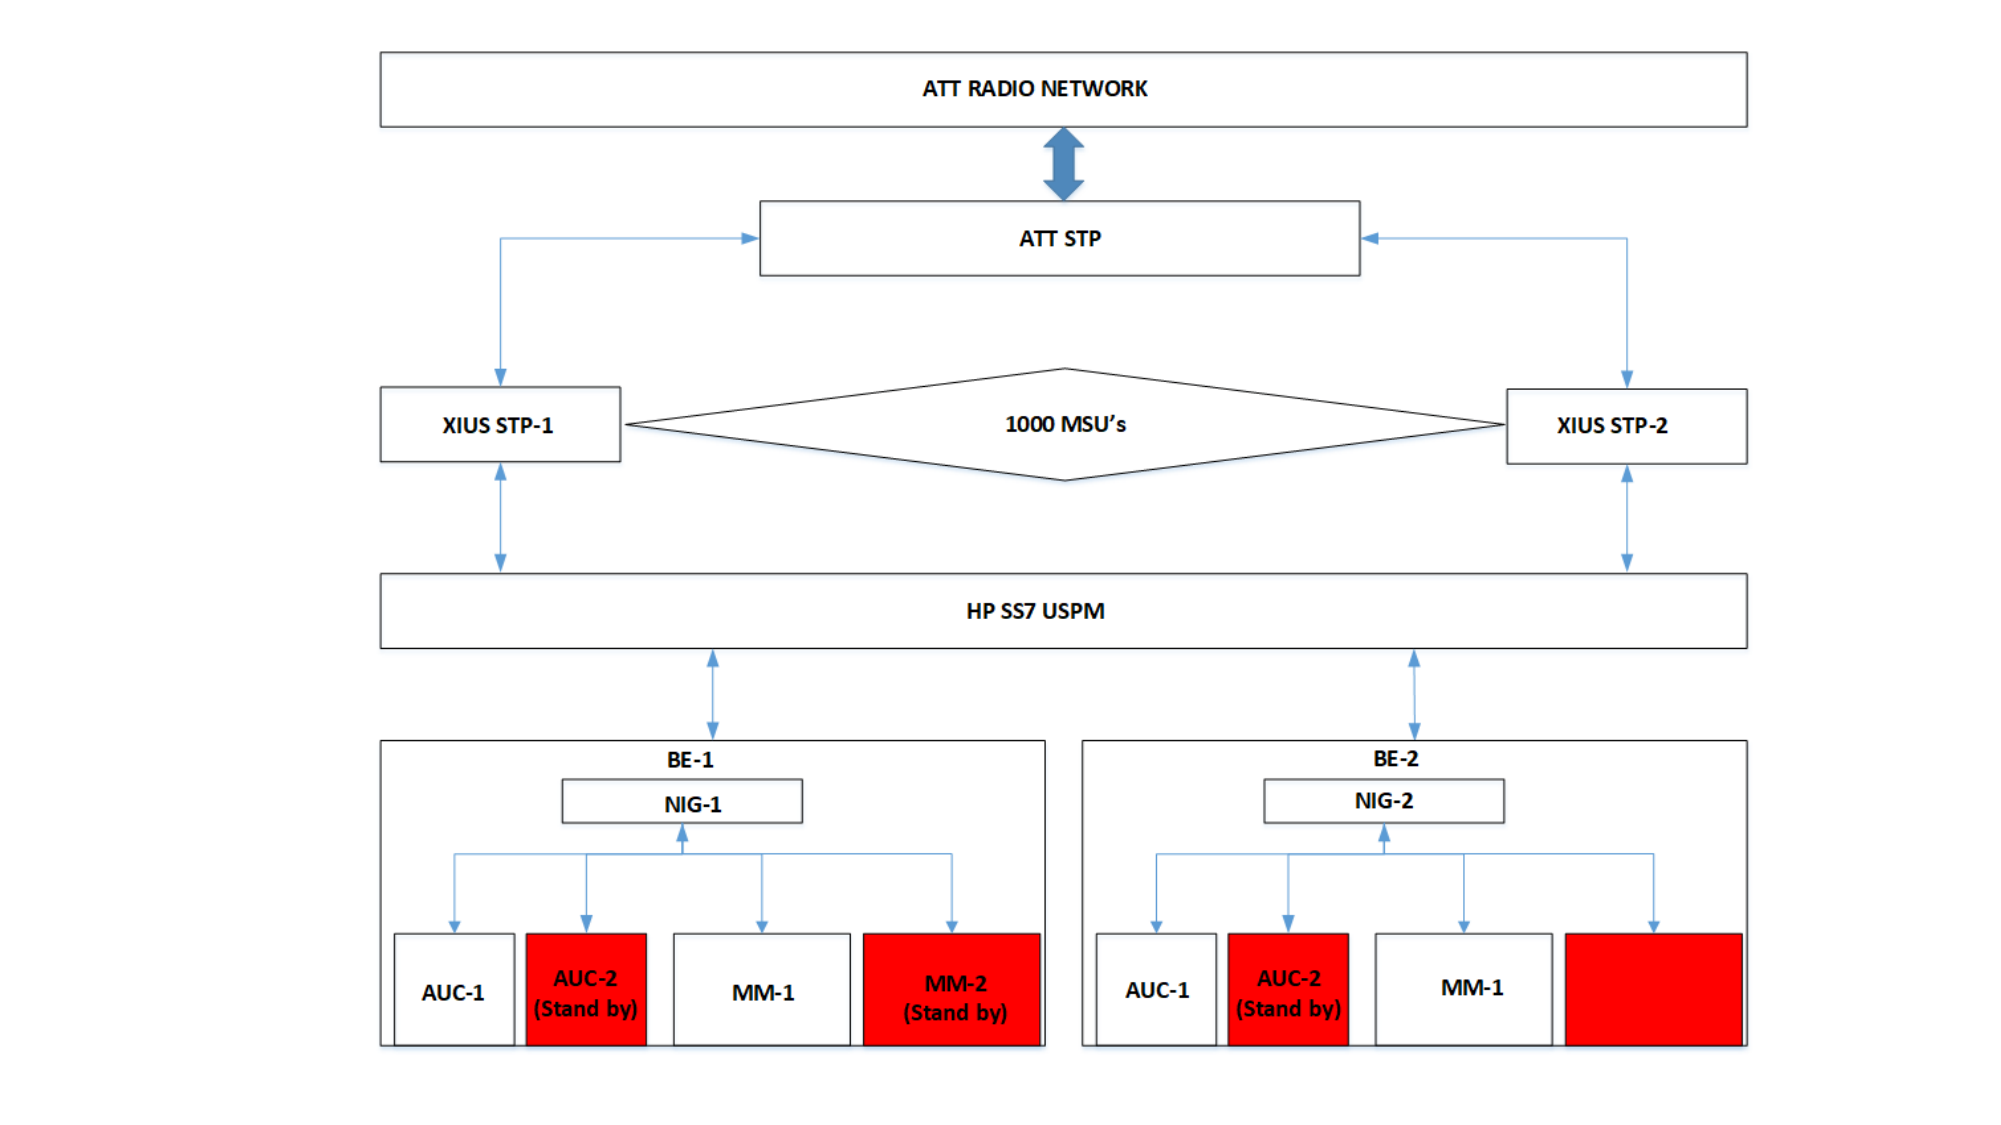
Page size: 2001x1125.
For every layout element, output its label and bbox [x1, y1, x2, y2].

picture [374, 49, 1756, 1057]
